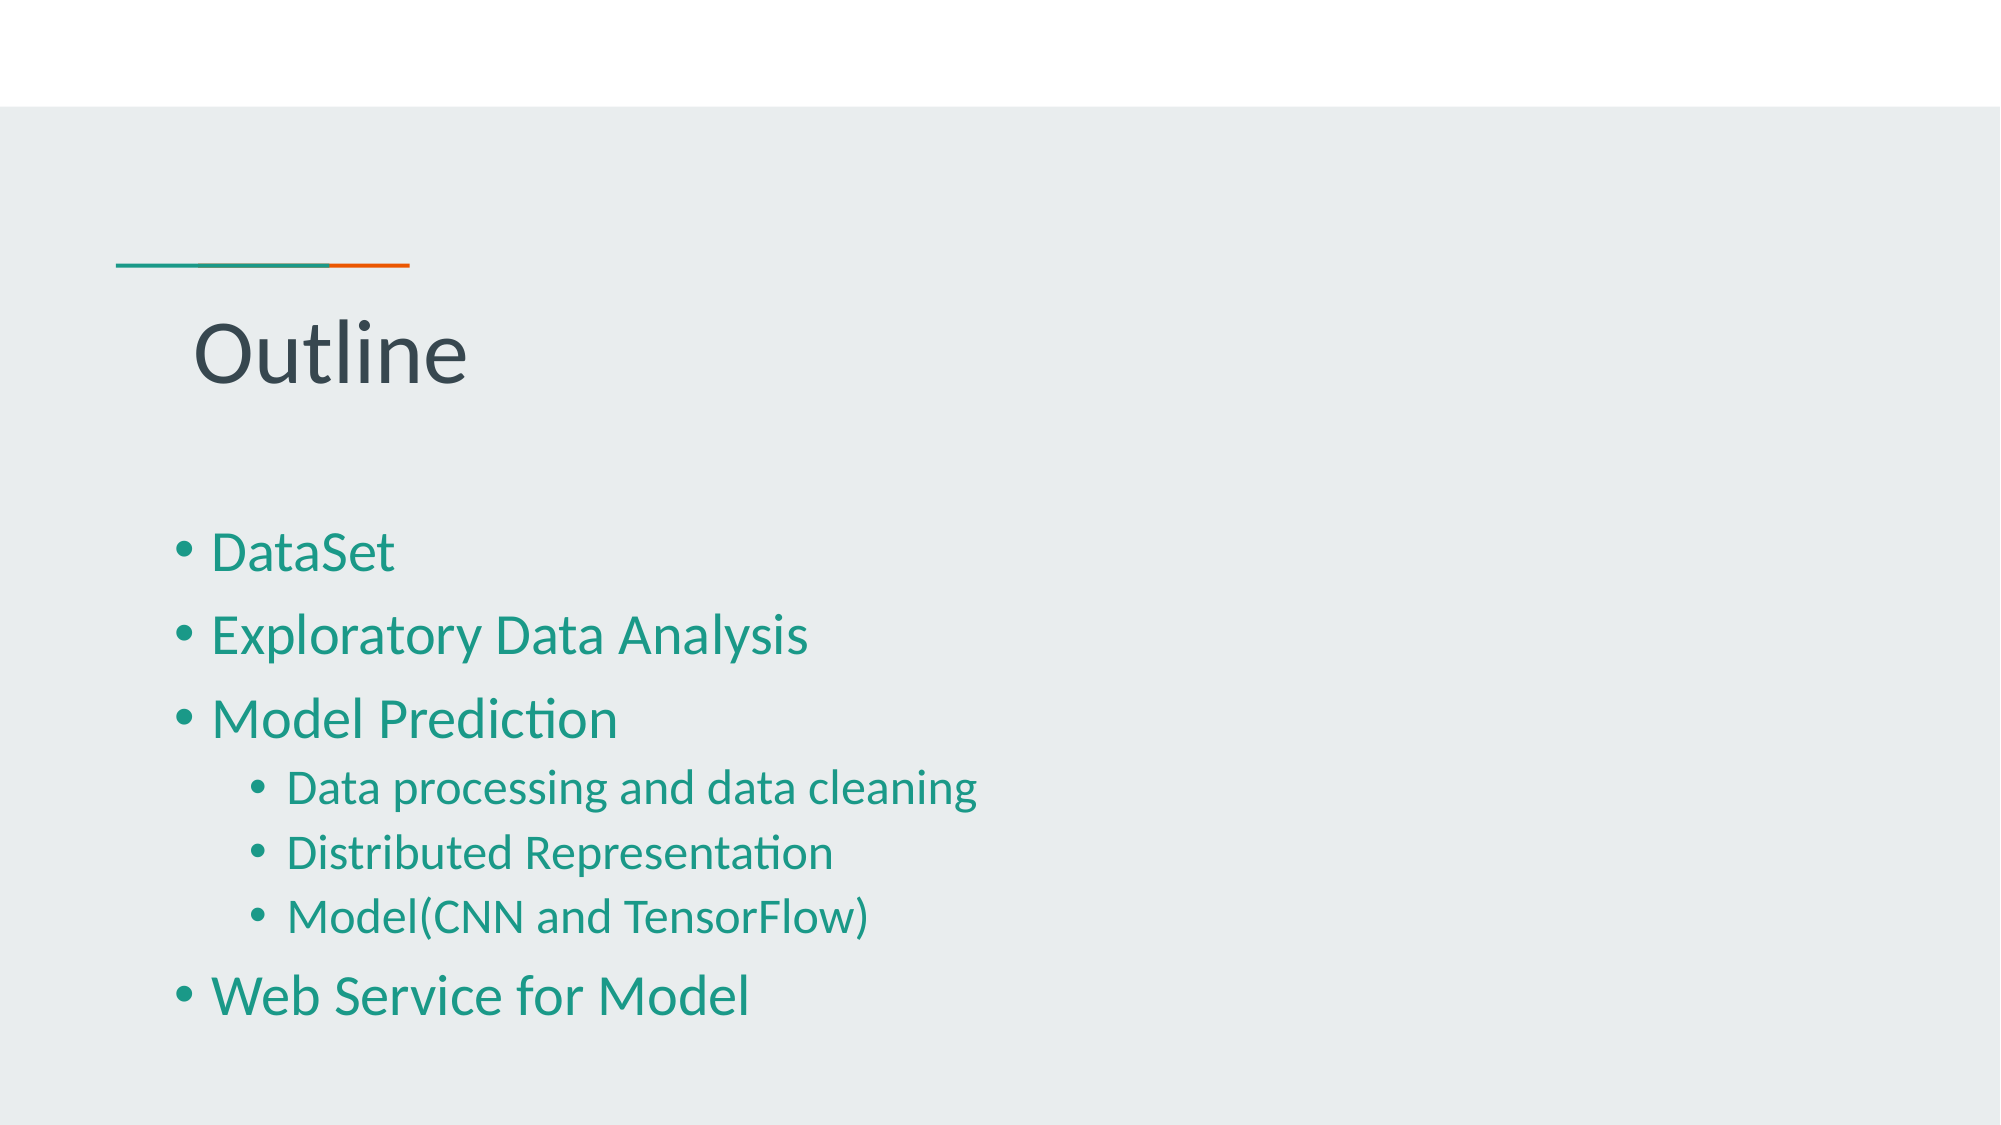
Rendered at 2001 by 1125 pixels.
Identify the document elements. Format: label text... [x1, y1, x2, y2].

title Outline [178, 172, 1861, 537]
subtitle DataSet Exploratory Data Analysis Model Prediction Data processing and data cleaning Distributed Representation Model(CNN and TensorFlow) Web Service for Model [159, 513, 1841, 632]
